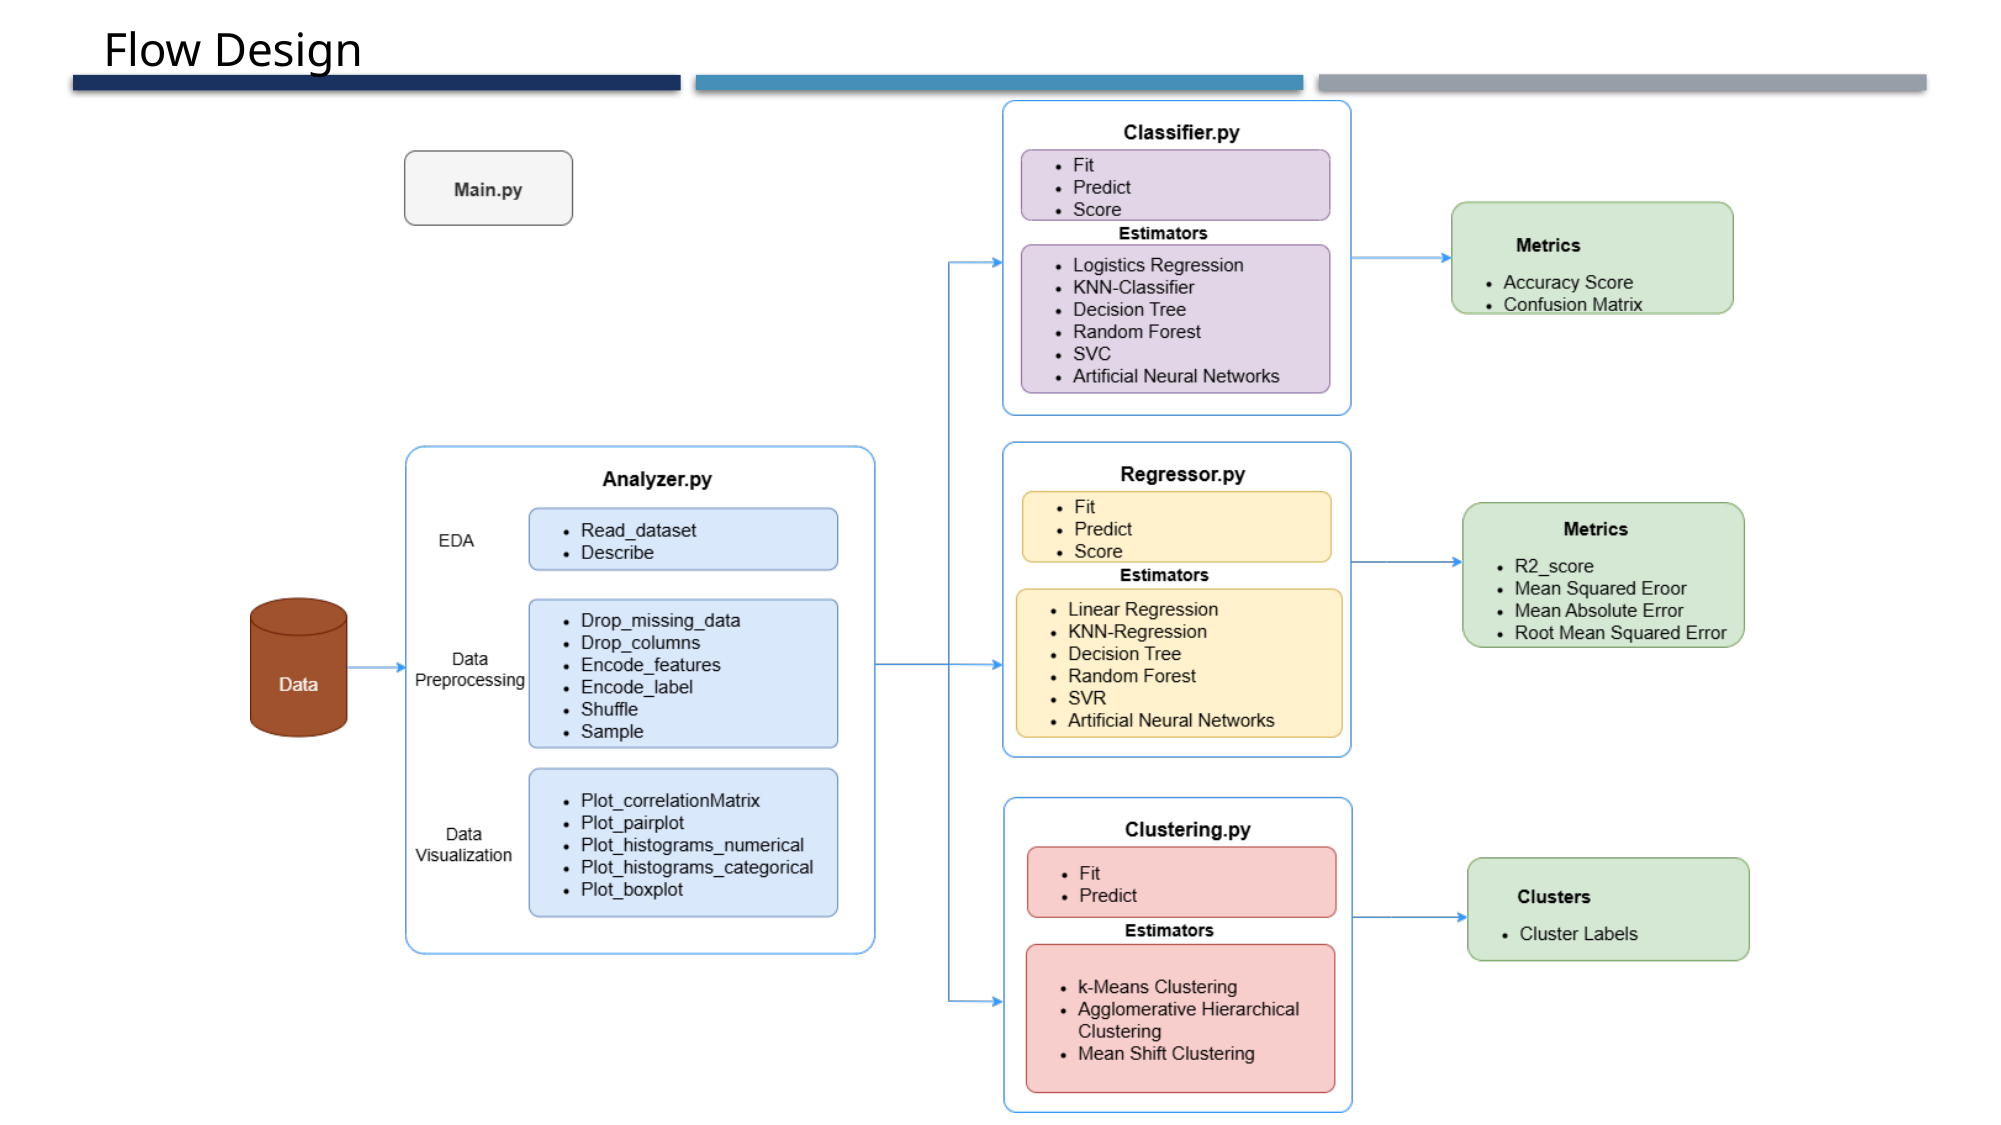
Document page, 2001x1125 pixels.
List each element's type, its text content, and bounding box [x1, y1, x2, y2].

text_box Flow Design [88, 12, 378, 83]
picture [249, 99, 1751, 1113]
